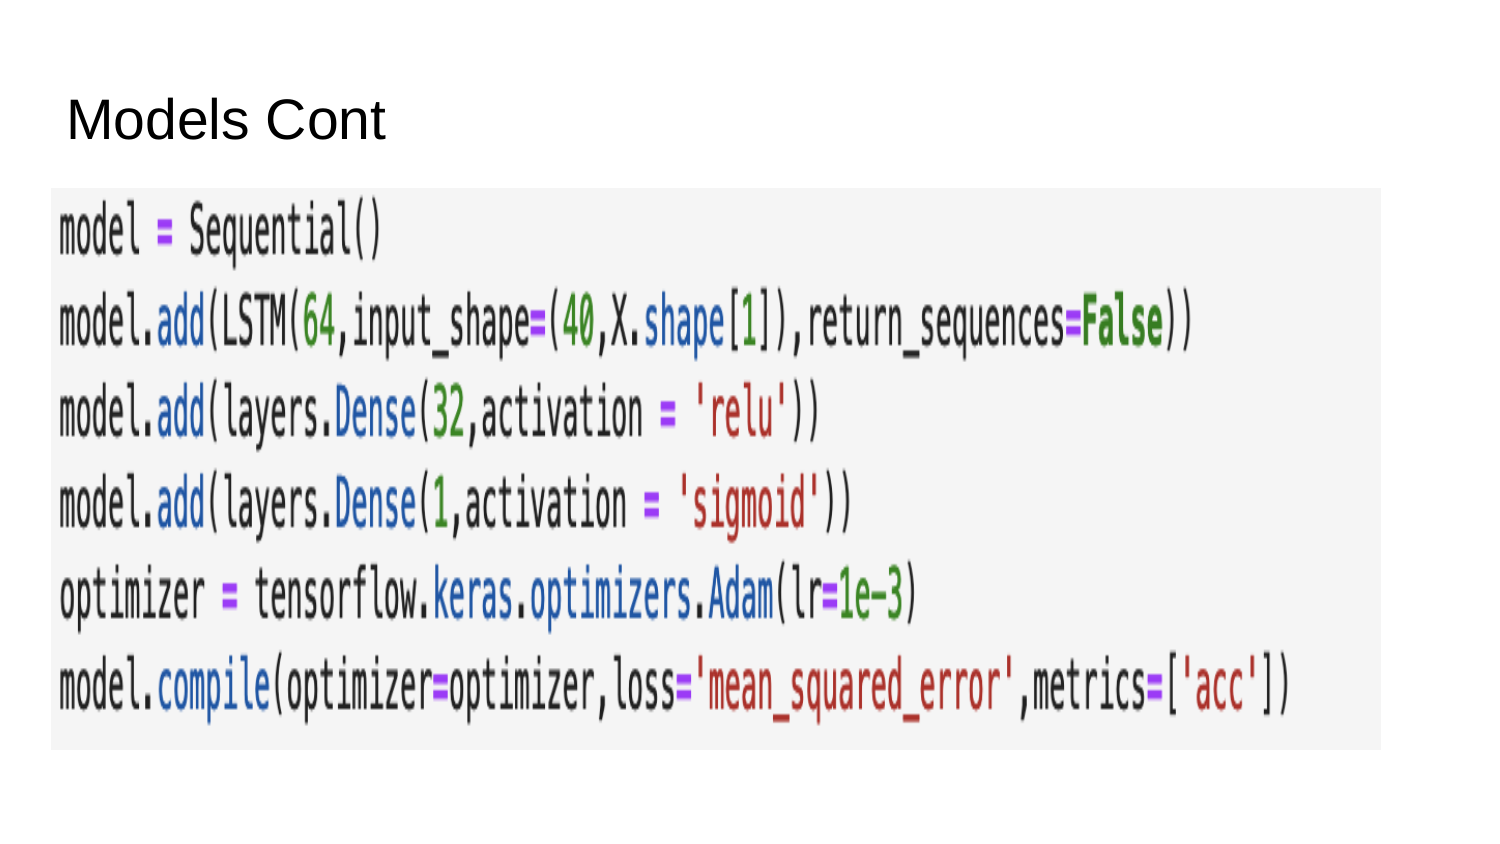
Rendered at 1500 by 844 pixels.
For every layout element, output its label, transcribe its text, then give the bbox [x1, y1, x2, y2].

picture [50, 188, 1381, 750]
title Models Cont [51, 72, 1449, 167]
